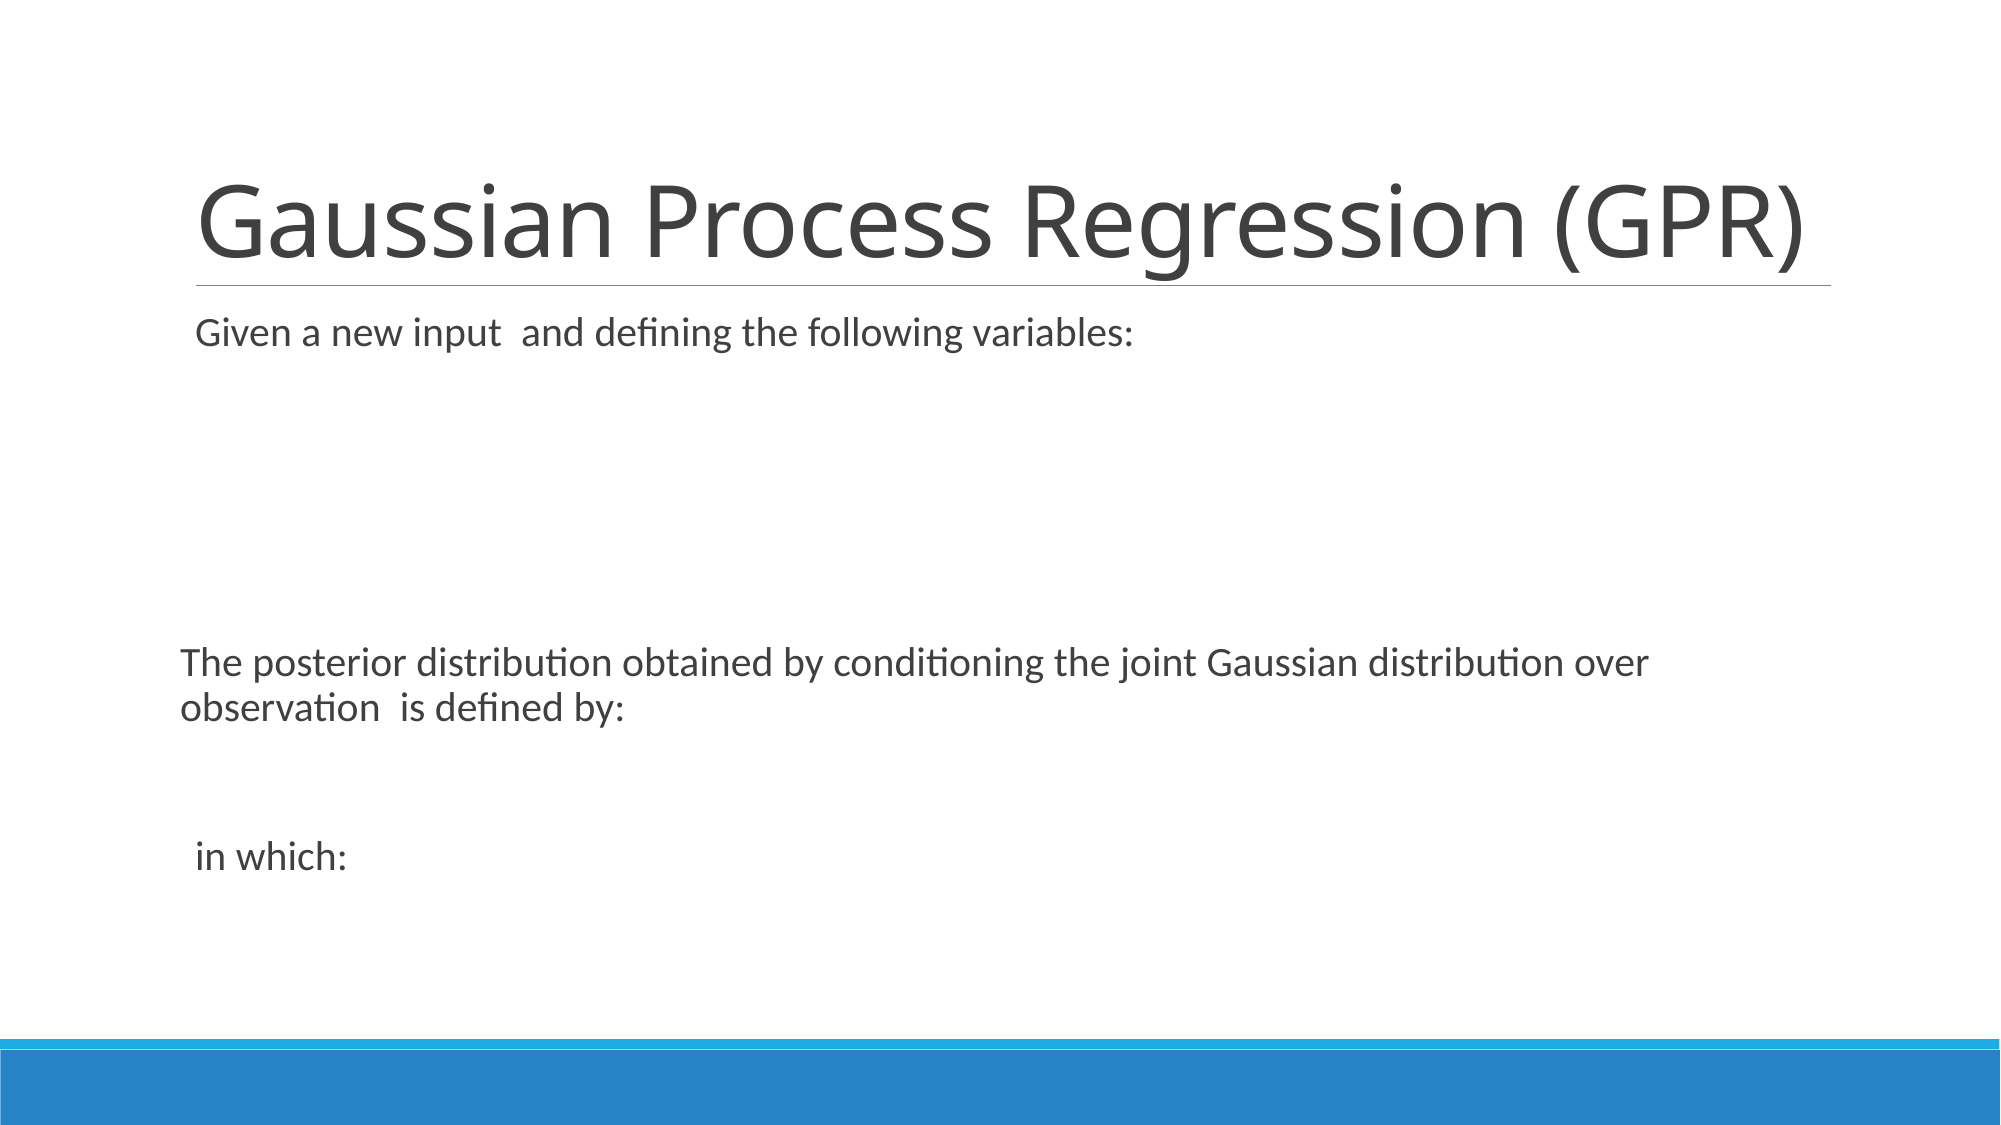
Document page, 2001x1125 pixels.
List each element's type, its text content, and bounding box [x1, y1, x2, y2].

title Gaussian Process Regression (GPR) [180, 47, 1830, 285]
